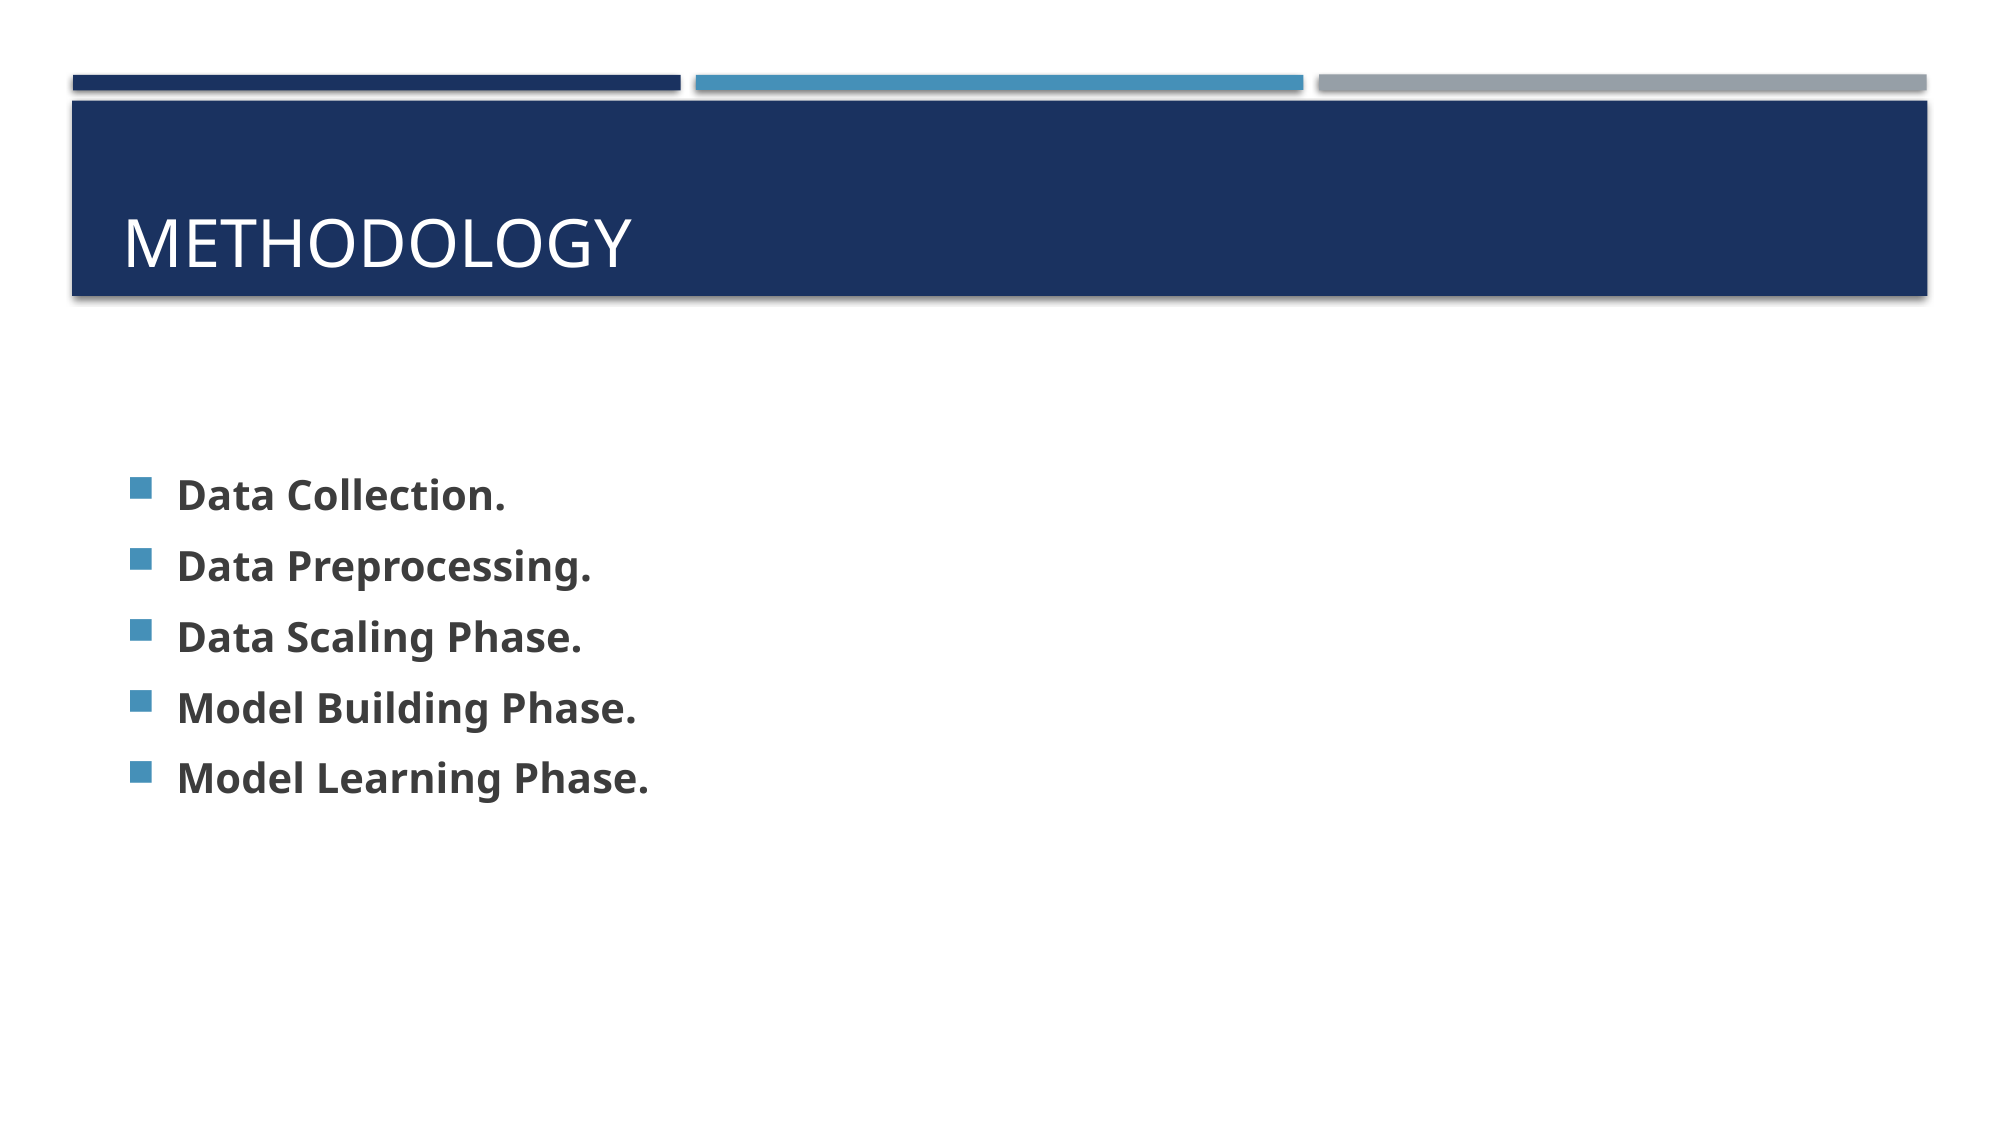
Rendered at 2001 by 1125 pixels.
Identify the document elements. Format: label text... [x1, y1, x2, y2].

list Data Collection. Data Preprocessing. Data Scaling Phase. Model Building Phase. Model Learning Phase. [111, 329, 1876, 1071]
title Methodology [107, 104, 1876, 289]
